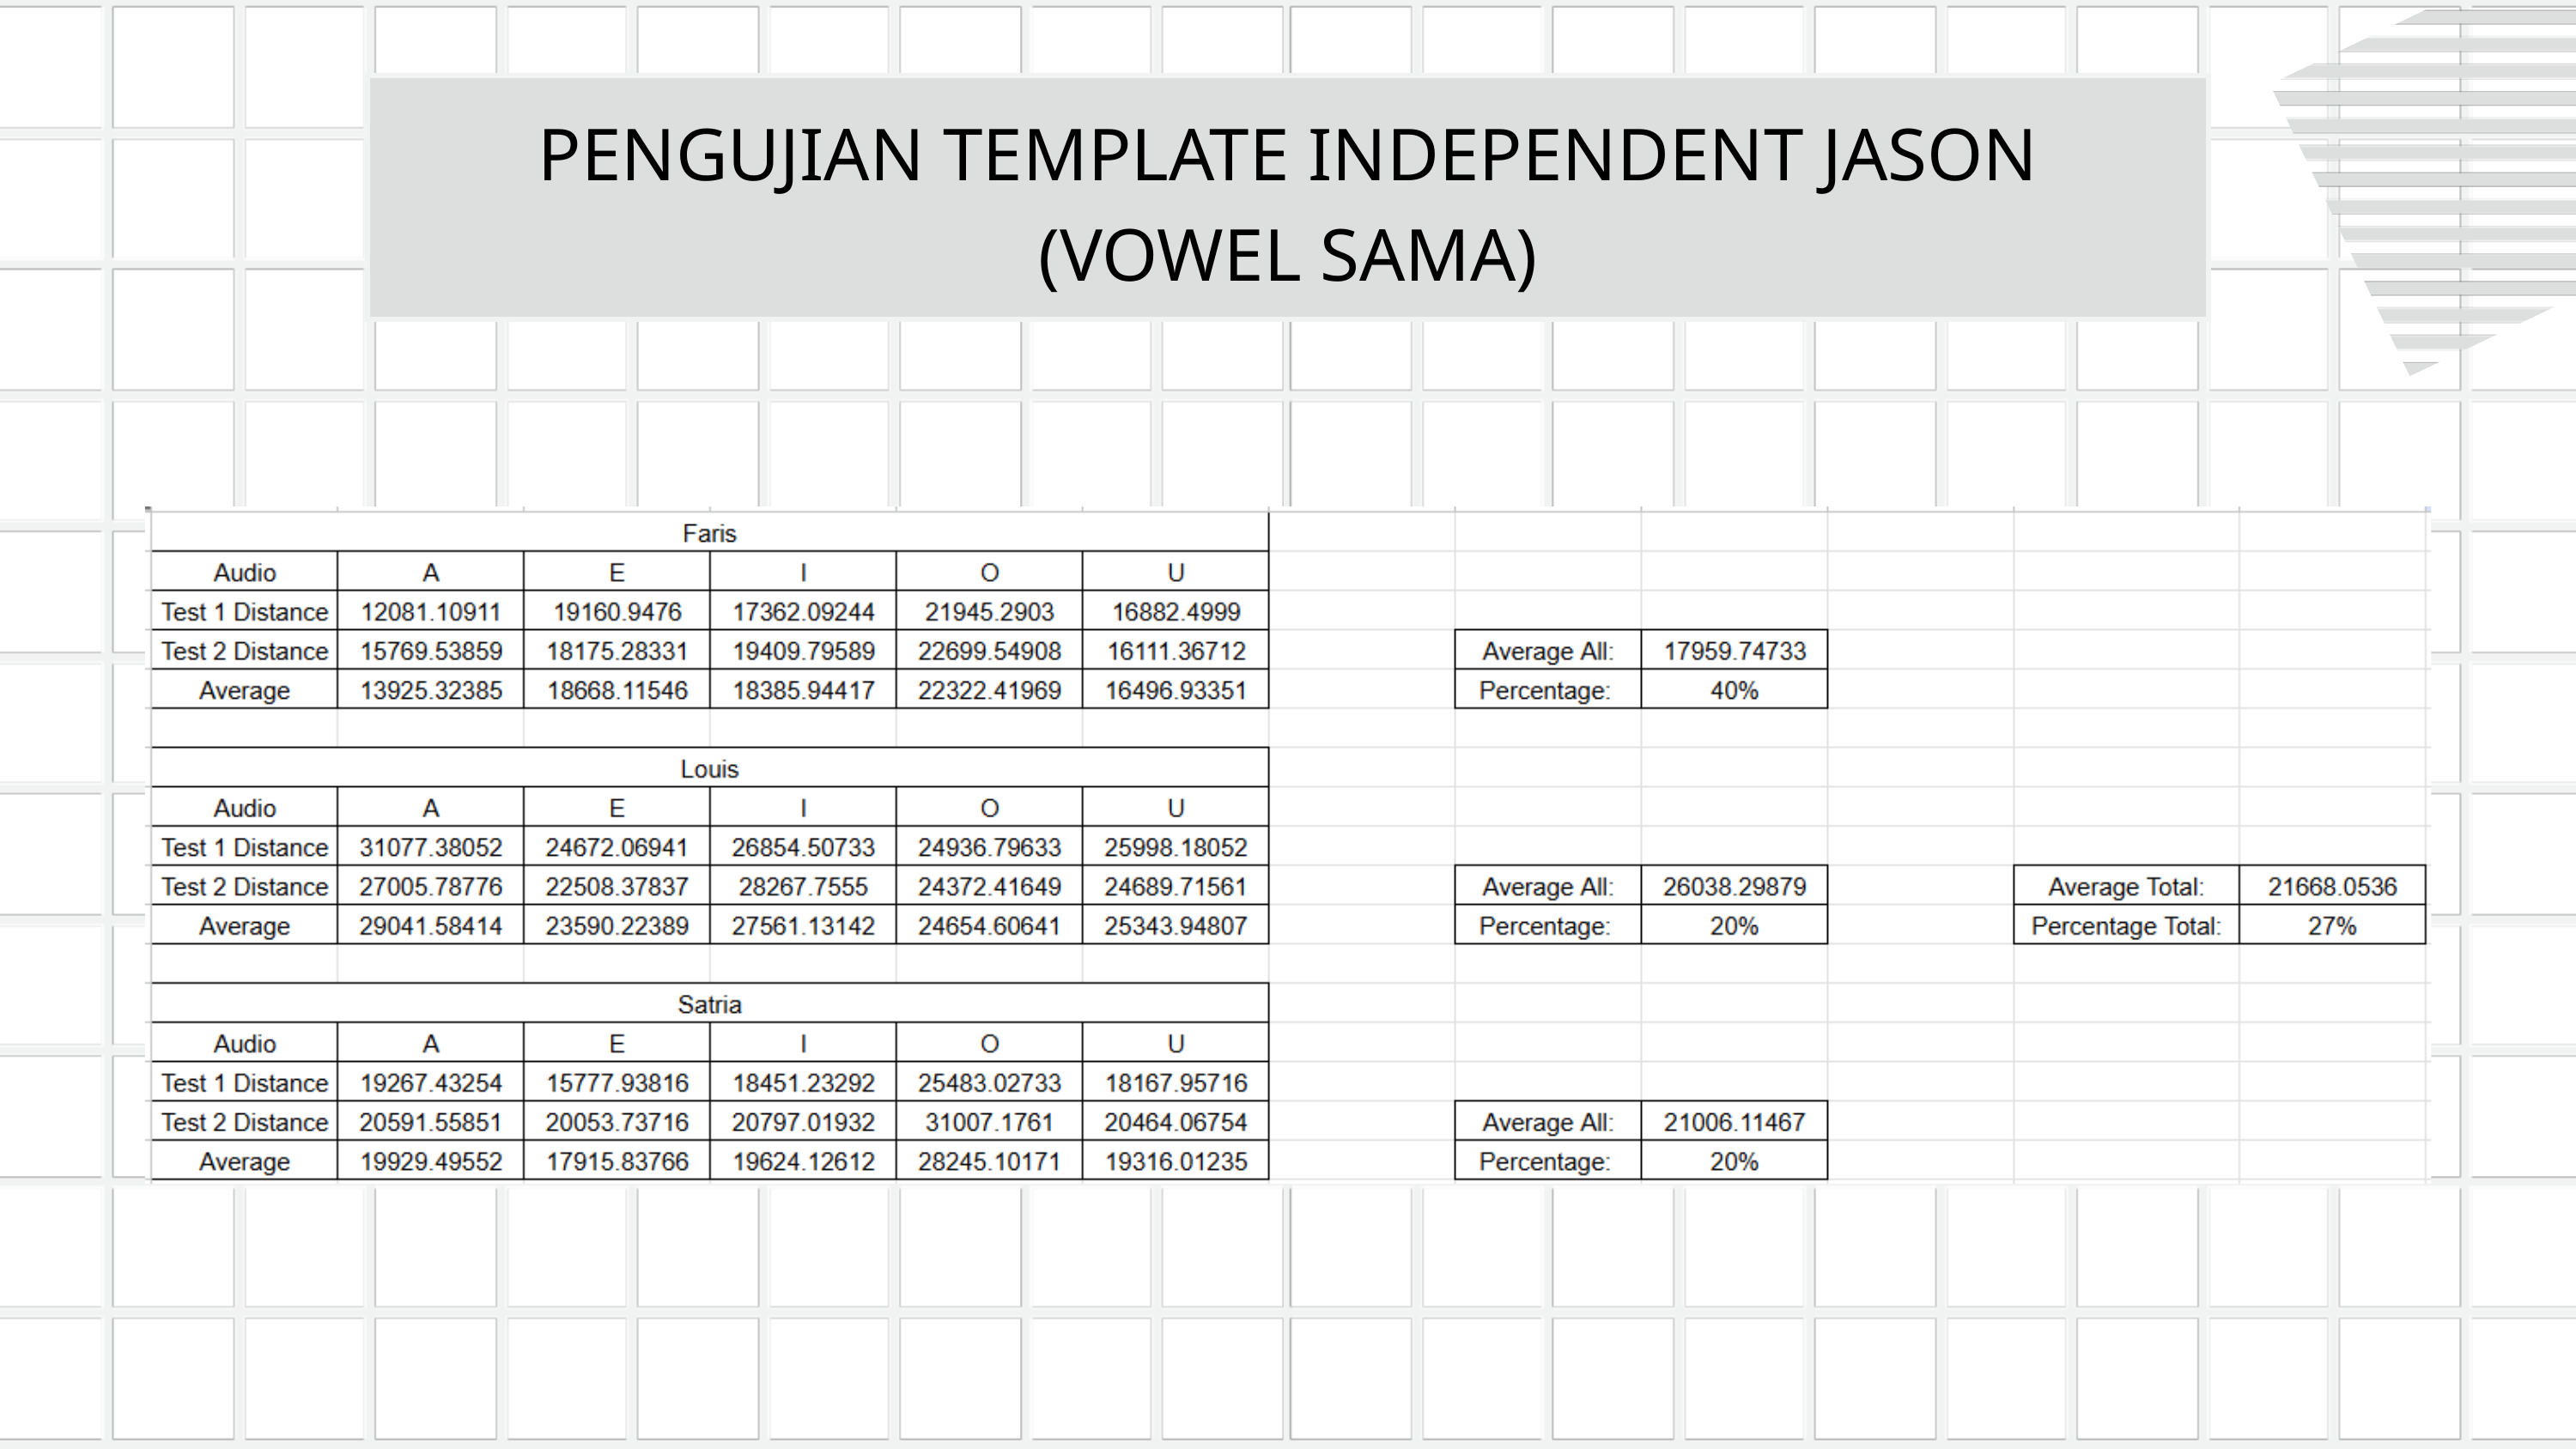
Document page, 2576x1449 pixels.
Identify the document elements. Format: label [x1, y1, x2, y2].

text_box [0, 0, 2576, 1449]
text_box [367, 75, 2209, 319]
